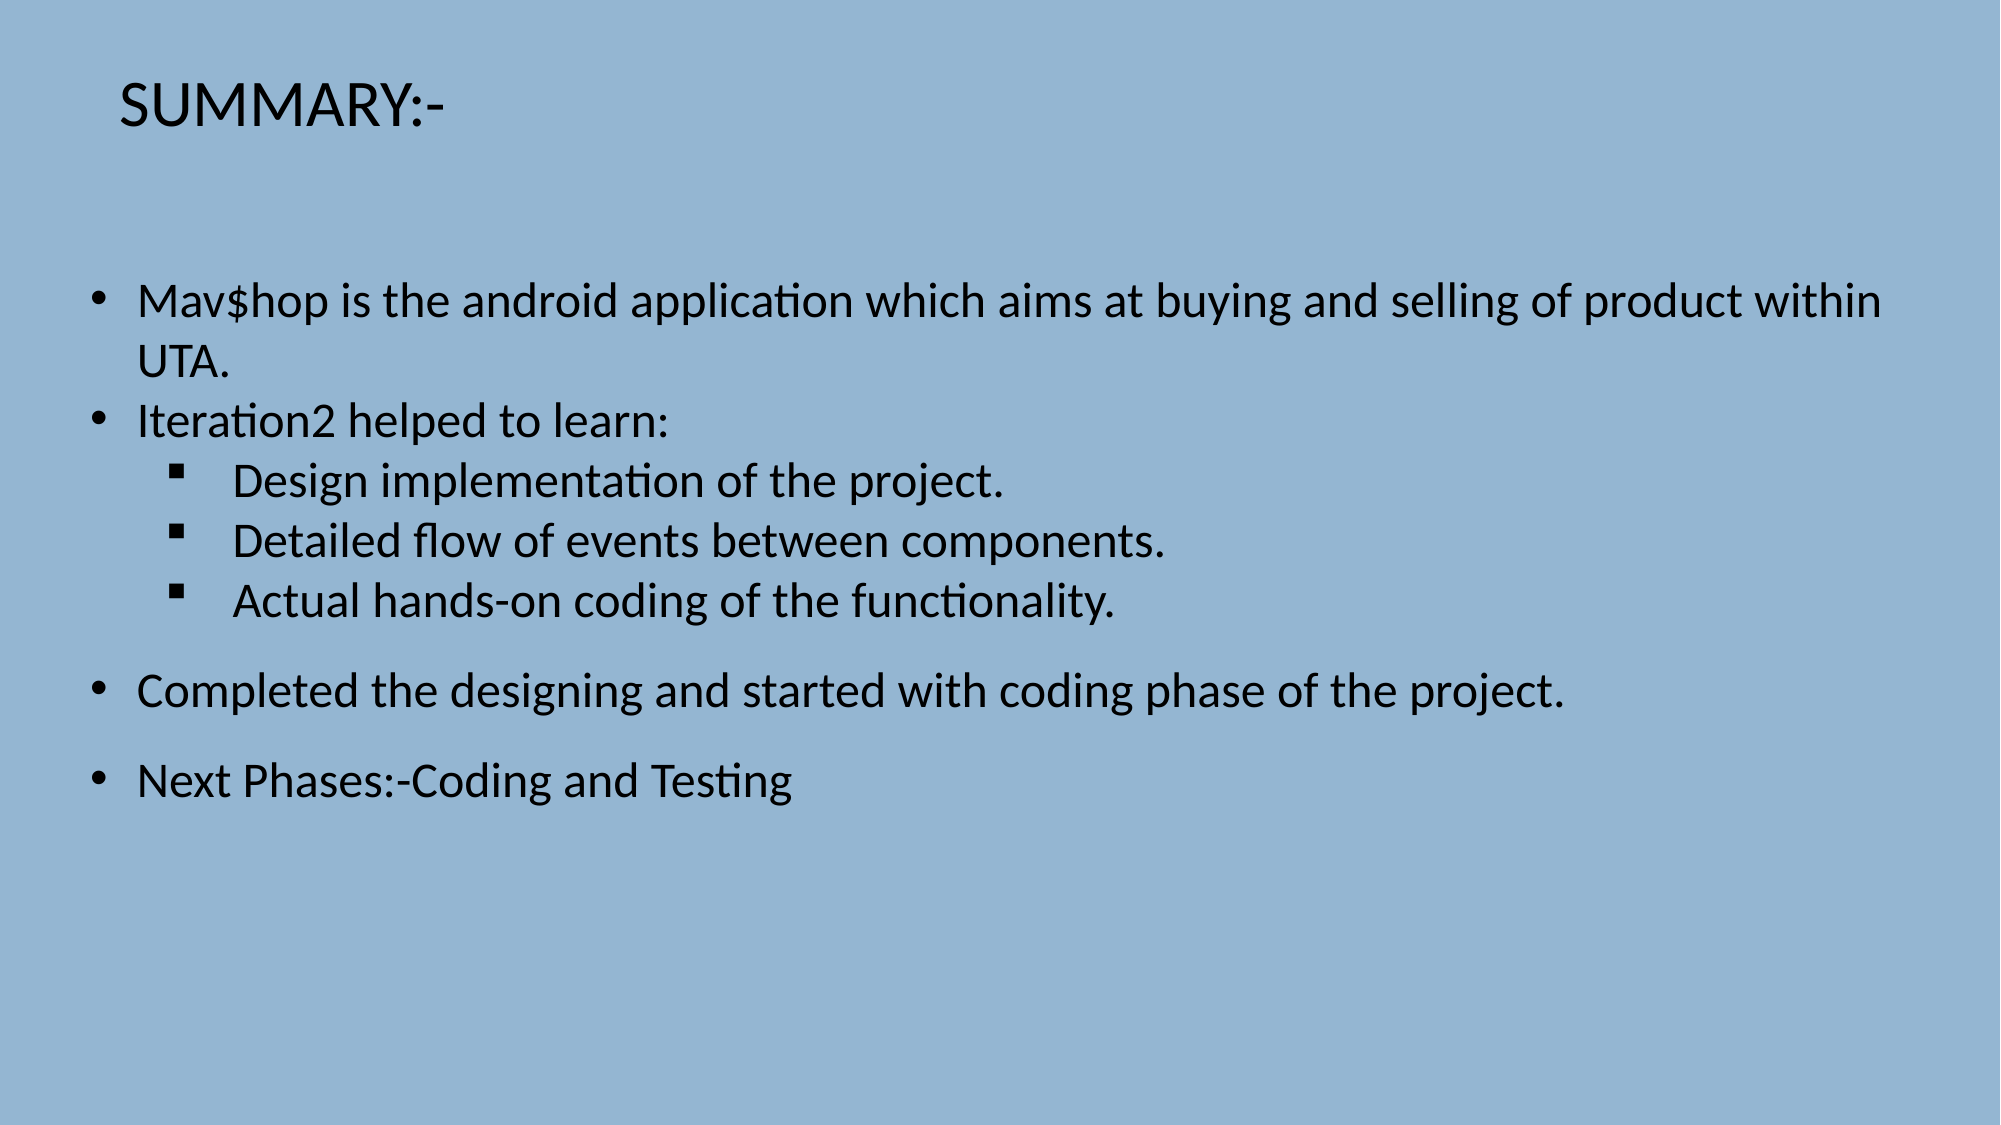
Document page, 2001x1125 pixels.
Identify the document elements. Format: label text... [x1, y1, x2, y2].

subtitle SUMMARY:- [104, 64, 477, 165]
text_box Mav$hop is the android application which aims at buying and selling of product within UTA. Iteration2 helped to learn: Design implementation of the project. Detailed flow of events between components. Actual hands-on coding of the functionality. Completed the designing and started with coding phase of the project. Next Phases:-Coding and Testing [74, 199, 1920, 815]
